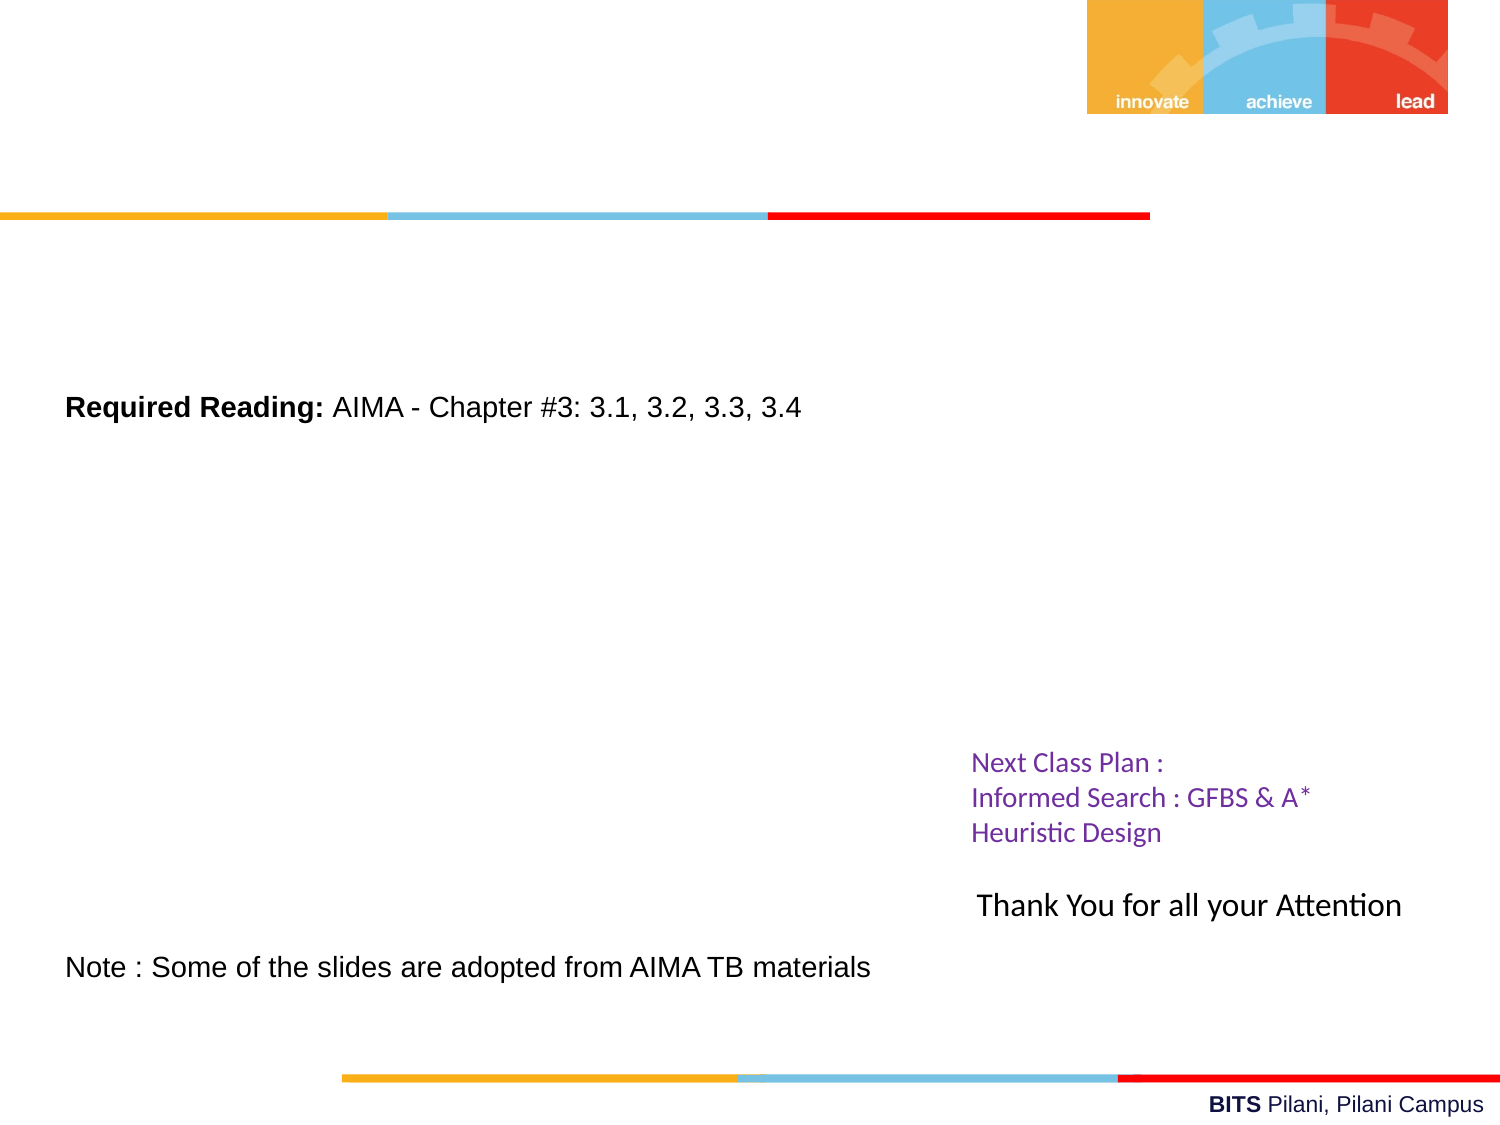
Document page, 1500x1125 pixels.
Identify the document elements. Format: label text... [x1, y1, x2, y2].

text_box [341, 1074, 1500, 1083]
picture [1087, 0, 1448, 114]
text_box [0, 212, 1151, 221]
footer BITS Pilani, Pilani Campus [1206, 1091, 1488, 1125]
text_box Required Reading: AIMA - Chapter #3: 3.1, 3.2, 3.3, 3.4 [62, 386, 817, 424]
text_box Next Class Plan : Informed Search : GFBS & A* Heuristic Design Thank You for all your Attention Note : Some of the slides are adopted from AIMA TB materials [62, 741, 1412, 983]
